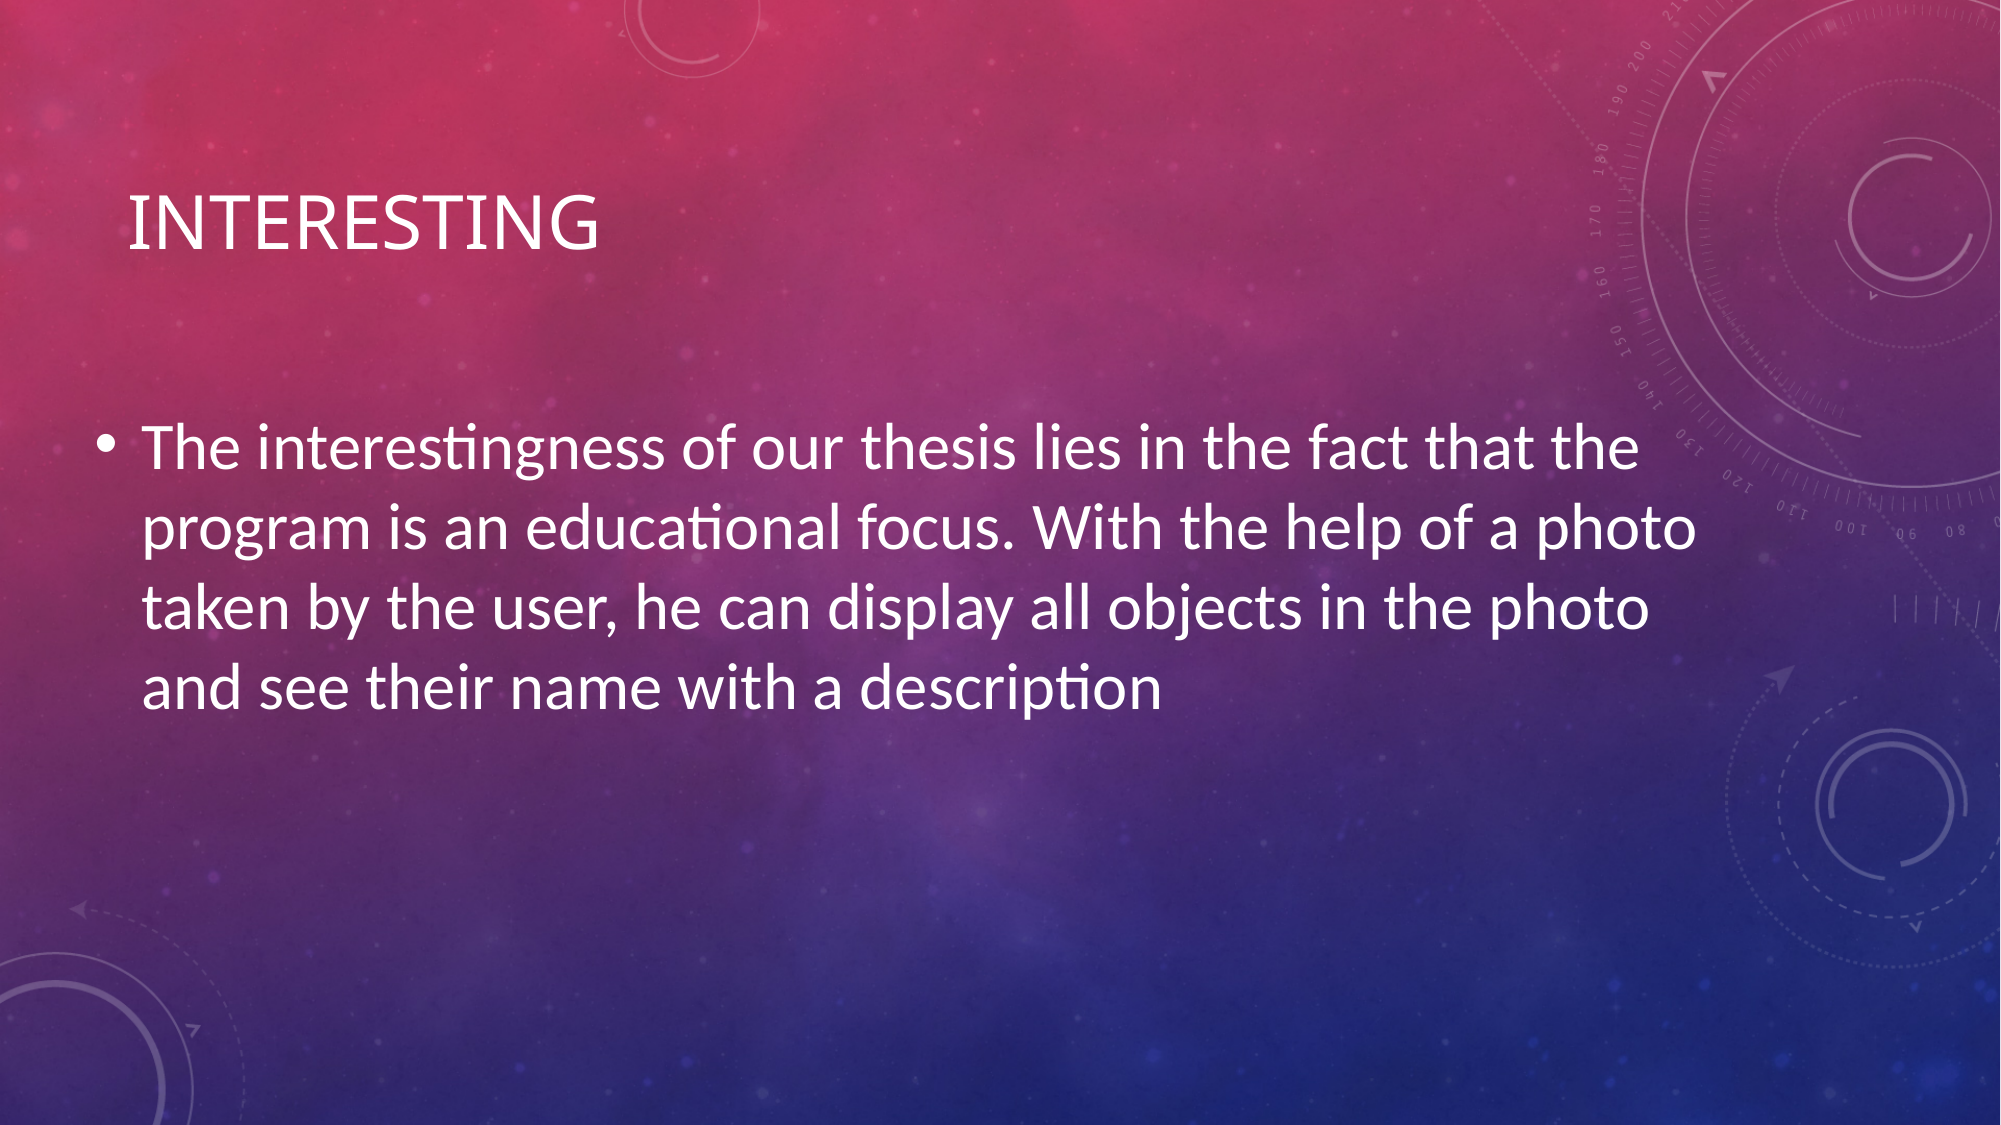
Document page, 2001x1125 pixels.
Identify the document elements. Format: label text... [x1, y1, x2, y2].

title Interesting [112, 99, 1775, 339]
list The interestingness of our thesis lies in the fact that the program is an educational focus. With the help of a photo taken by the user, he can display all objects in the photo and see their name with a description [79, 263, 1742, 862]
picture [0, 0, 2001, 1125]
